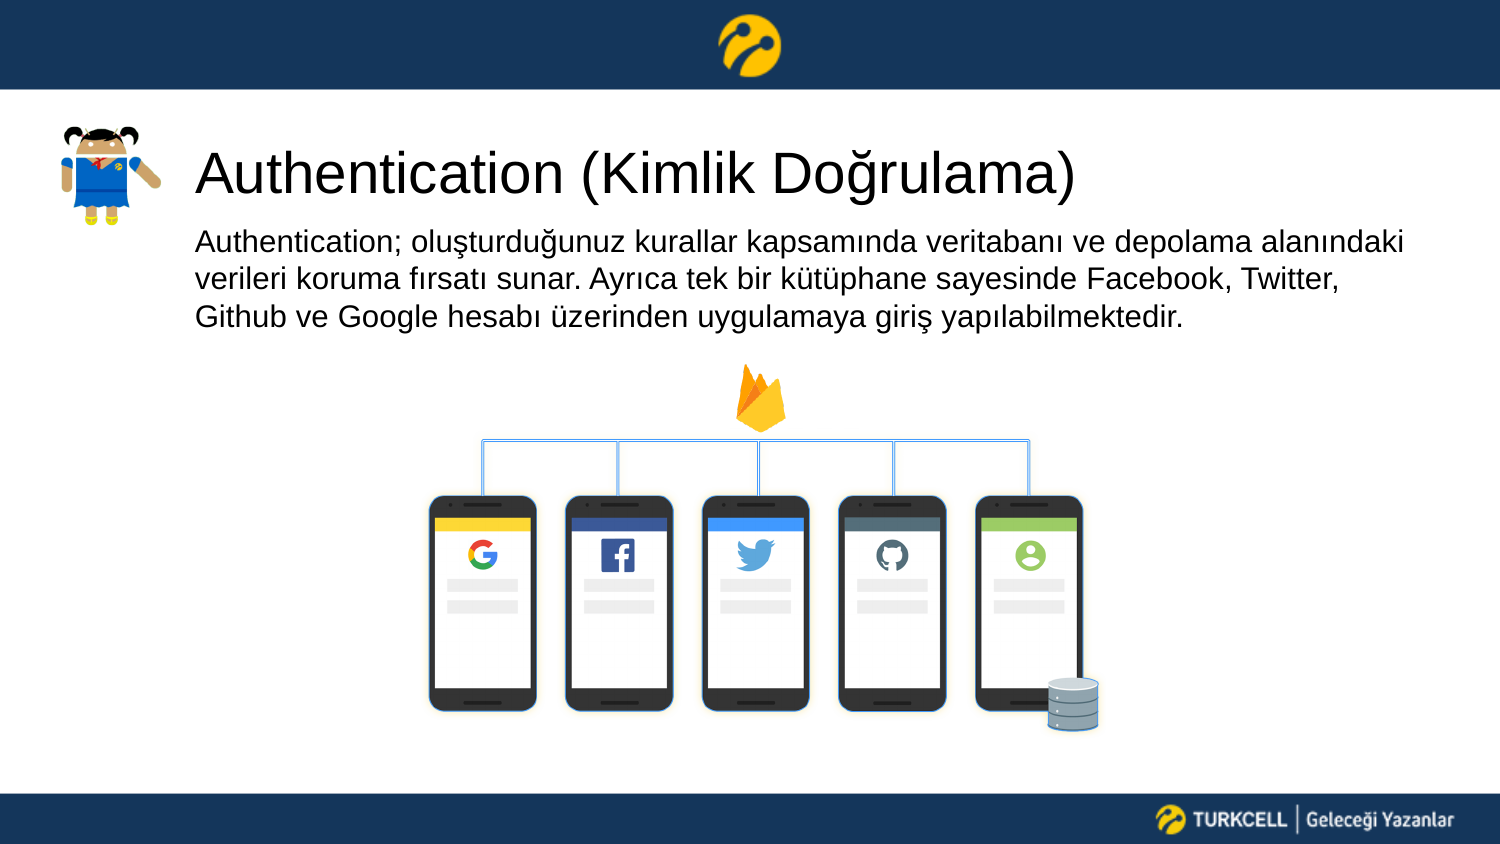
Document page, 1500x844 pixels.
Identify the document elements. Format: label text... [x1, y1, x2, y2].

text_box Authentication; oluşturduğunuz kurallar kapsamında veritabanı ve depolama alanındaki verileri koruma fırsatı sunar. Ayrıca tek bir kütüphane sayesinde Facebook, Twitter, Github ve Google hesabı üzerinden uygulamaya giriş yapılabilmektedir. [179, 213, 1457, 341]
picture [0, 0, 1500, 844]
title Authentication (Kimlik Doğrulama) [180, 119, 1472, 214]
